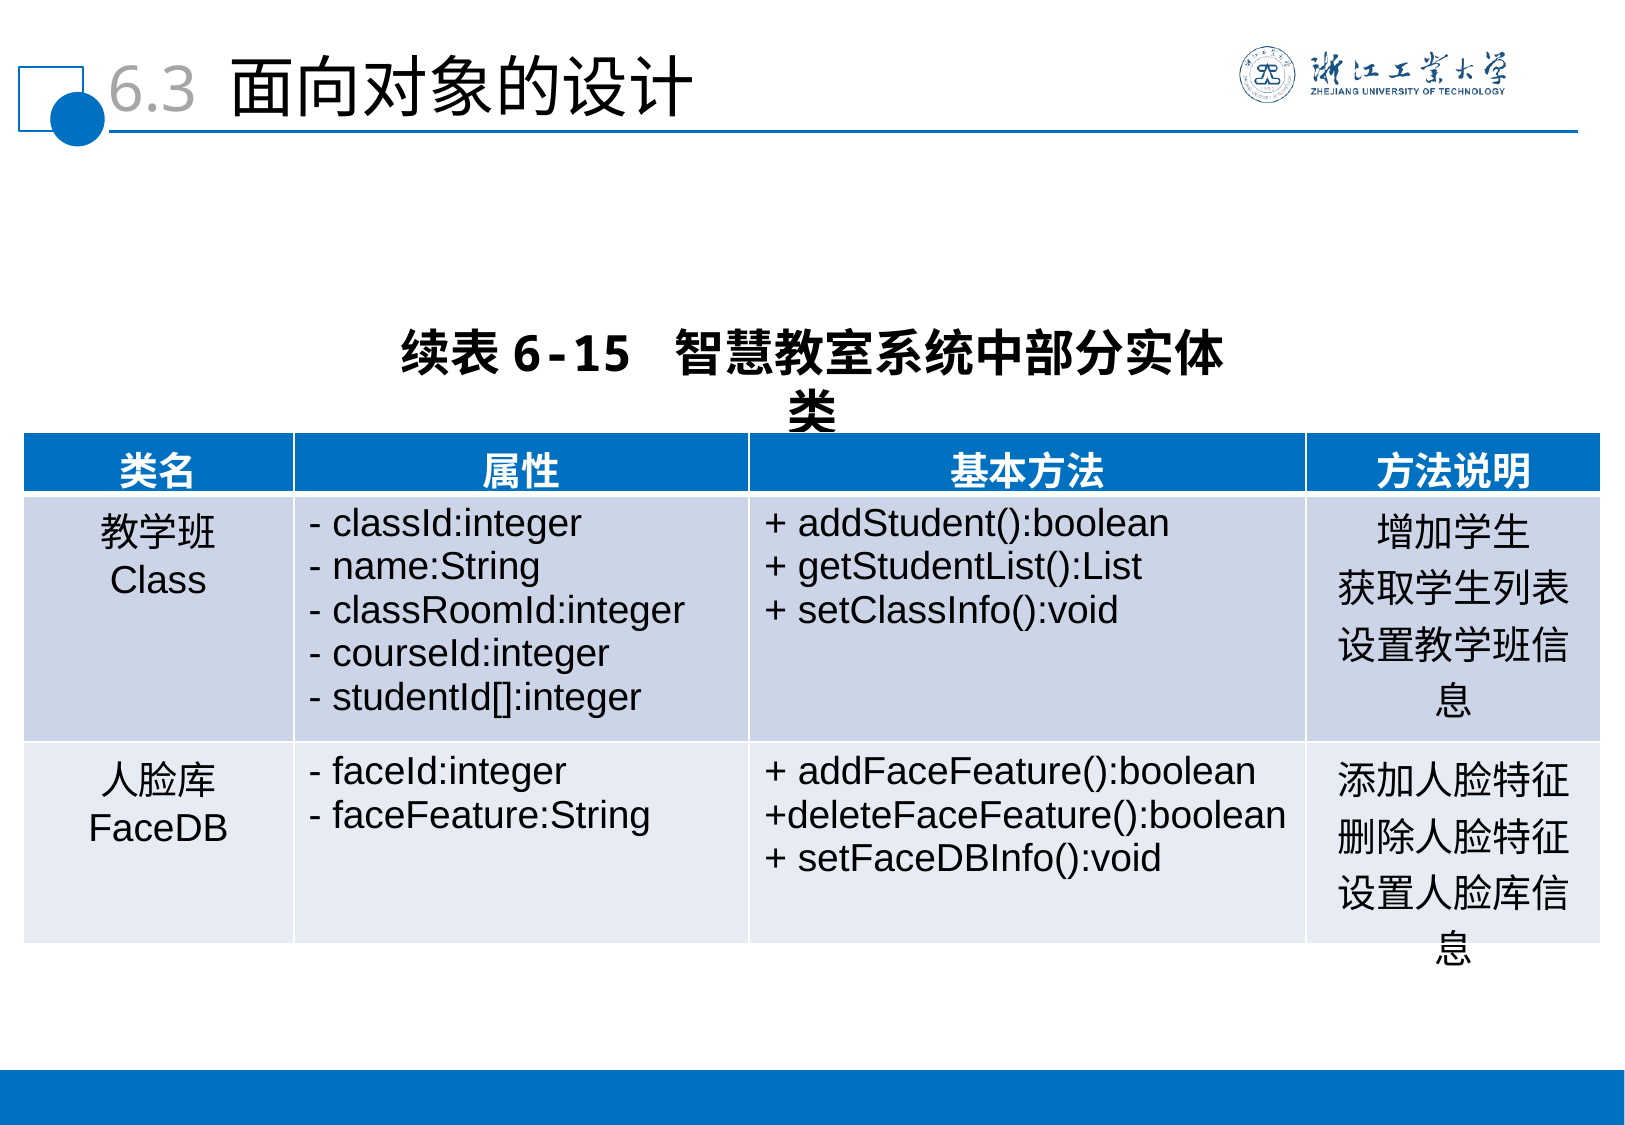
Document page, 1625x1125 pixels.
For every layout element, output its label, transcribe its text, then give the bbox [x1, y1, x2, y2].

table_header 类名 [24, 433, 293, 491]
text_box 面向对象的设计 [212, 36, 954, 130]
table_cell + addFaceFeature():boolean +deleteFaceFeature():boolean + setFaceDBInfo():void [750, 743, 1305, 943]
text_box [0, 1068, 1625, 1125]
table_header 属性 [295, 433, 748, 491]
table_cell - faceId:integer - faceFeature:String [295, 743, 748, 943]
table_header 基本方法 [750, 433, 1305, 491]
table_cell + addStudent():boolean + getStudentList():List + setClassInfo():void [750, 497, 1305, 741]
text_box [18, 66, 105, 147]
text_box 6.3 [77, 40, 212, 130]
table_cell 增加学生 获取学生列表 设置教学班信息 [1307, 497, 1600, 741]
picture [1225, 30, 1519, 115]
table_cell 人脸库 FaceDB [24, 743, 293, 943]
table_cell - classId:integer - name:String - classRoomId:integer - courseId:integer - studentId[]:integer [295, 497, 748, 741]
text_box 续表6-15 智慧教室系统中部分实体类 [375, 314, 1249, 432]
table_cell 教学班 Class [24, 497, 293, 741]
table_cell 添加人脸特征 删除人脸特征 设置人脸库信息 [1307, 743, 1600, 943]
table_header 方法说明 [1307, 433, 1600, 491]
